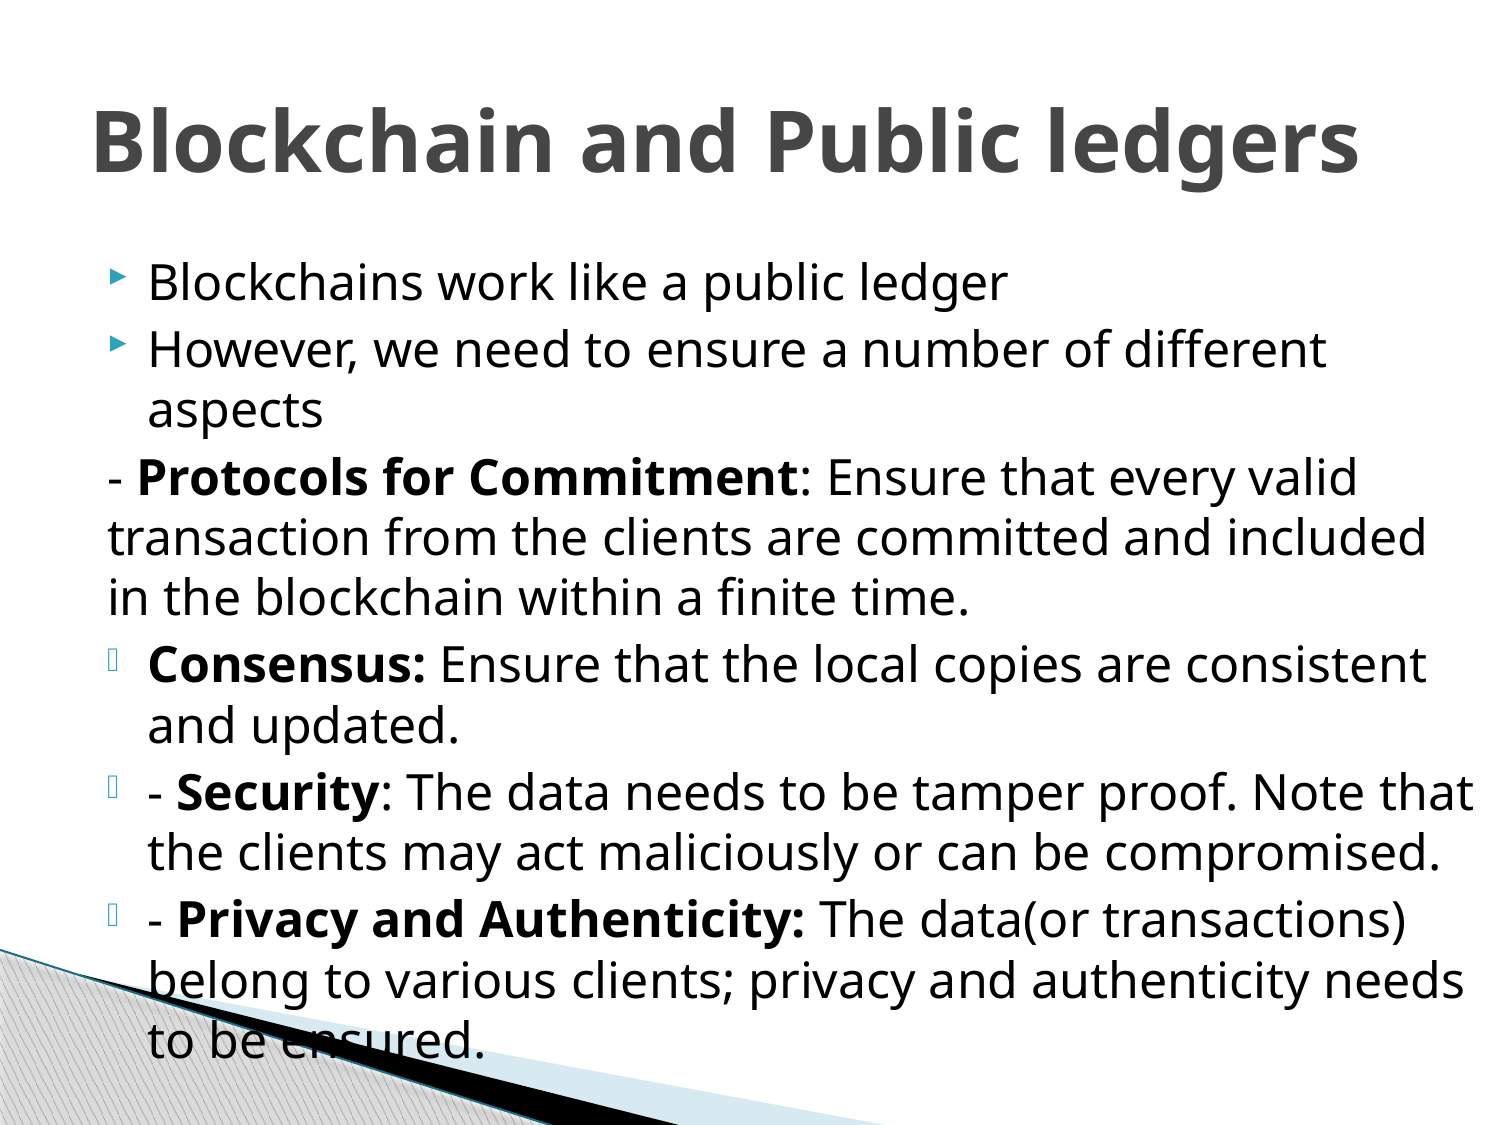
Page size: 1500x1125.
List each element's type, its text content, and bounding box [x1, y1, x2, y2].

title Blockchain and Public ledgers [75, 45, 1425, 233]
list Blockchains work like a public ledger However, we need to ensure a number of different aspects - Protocols for Commitment: Ensure that every valid transaction from the clients are committed and included in the blockchain within a finite time. Consensus: Ensure that the local copies are consistent and updated. - Security: The data needs to be tamper proof. Note that the clients may act maliciously or can be compromised. - Privacy and Authenticity: The data(or transactions) belong to various clients; privacy and authenticity needs to be ensured. [75, 243, 1500, 1125]
